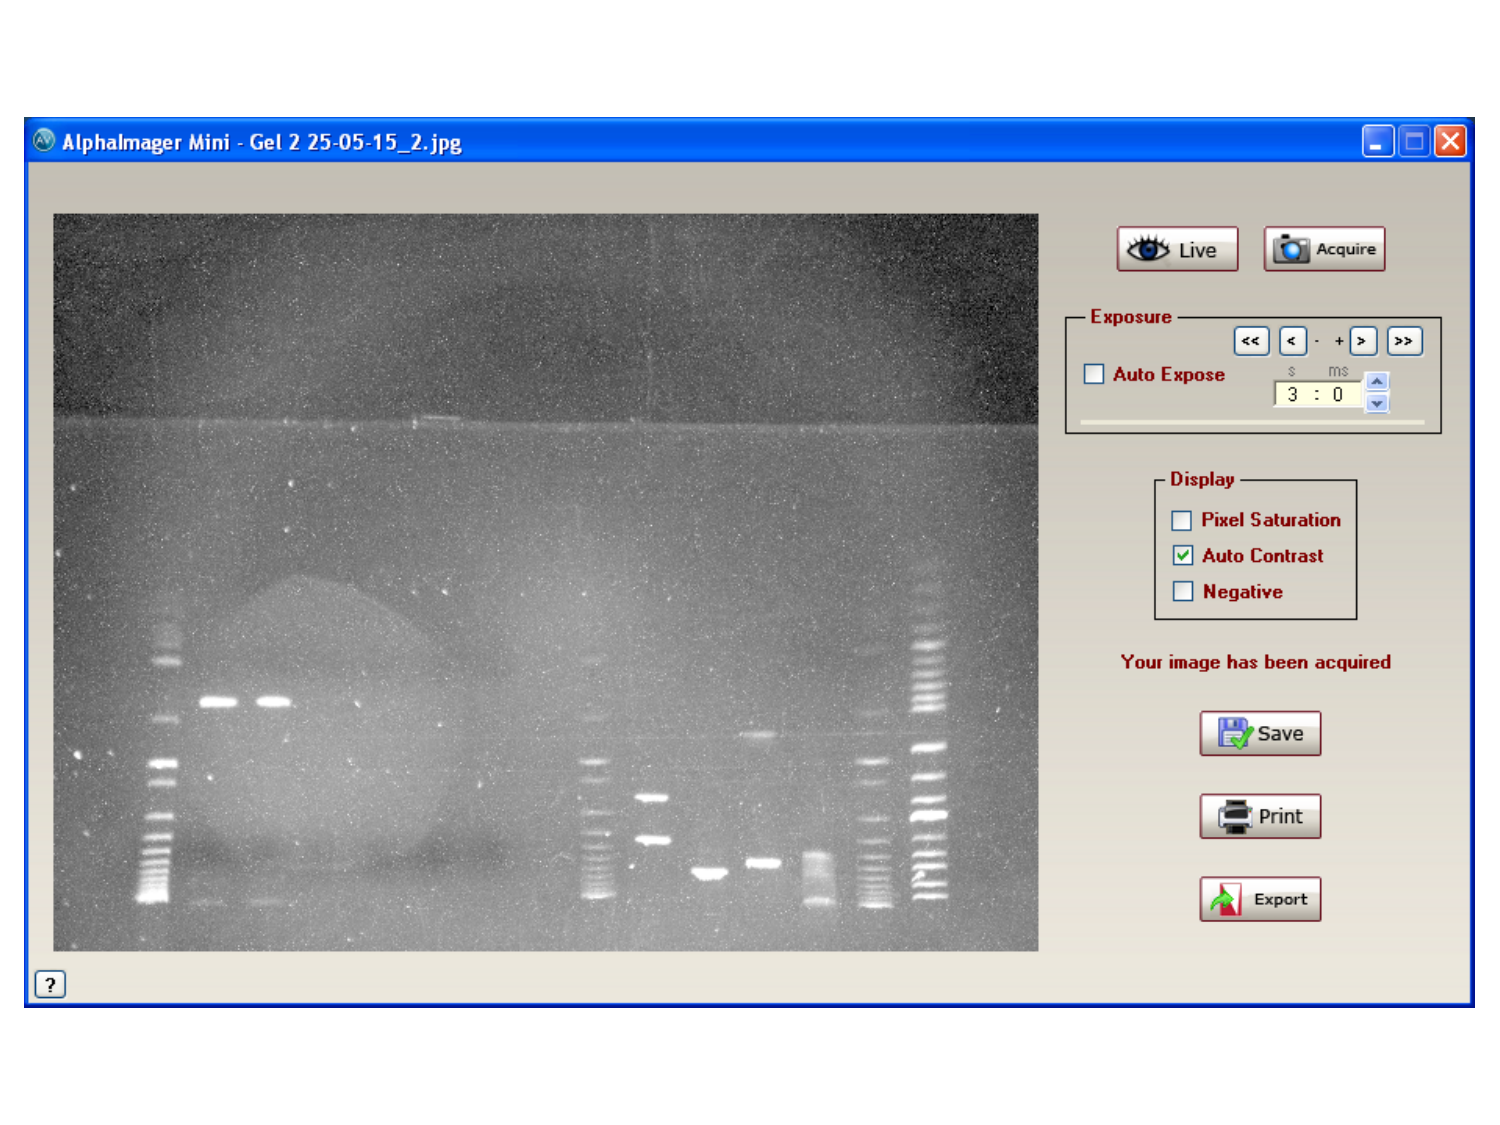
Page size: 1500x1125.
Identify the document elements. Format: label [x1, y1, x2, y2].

picture [24, 116, 1476, 1008]
